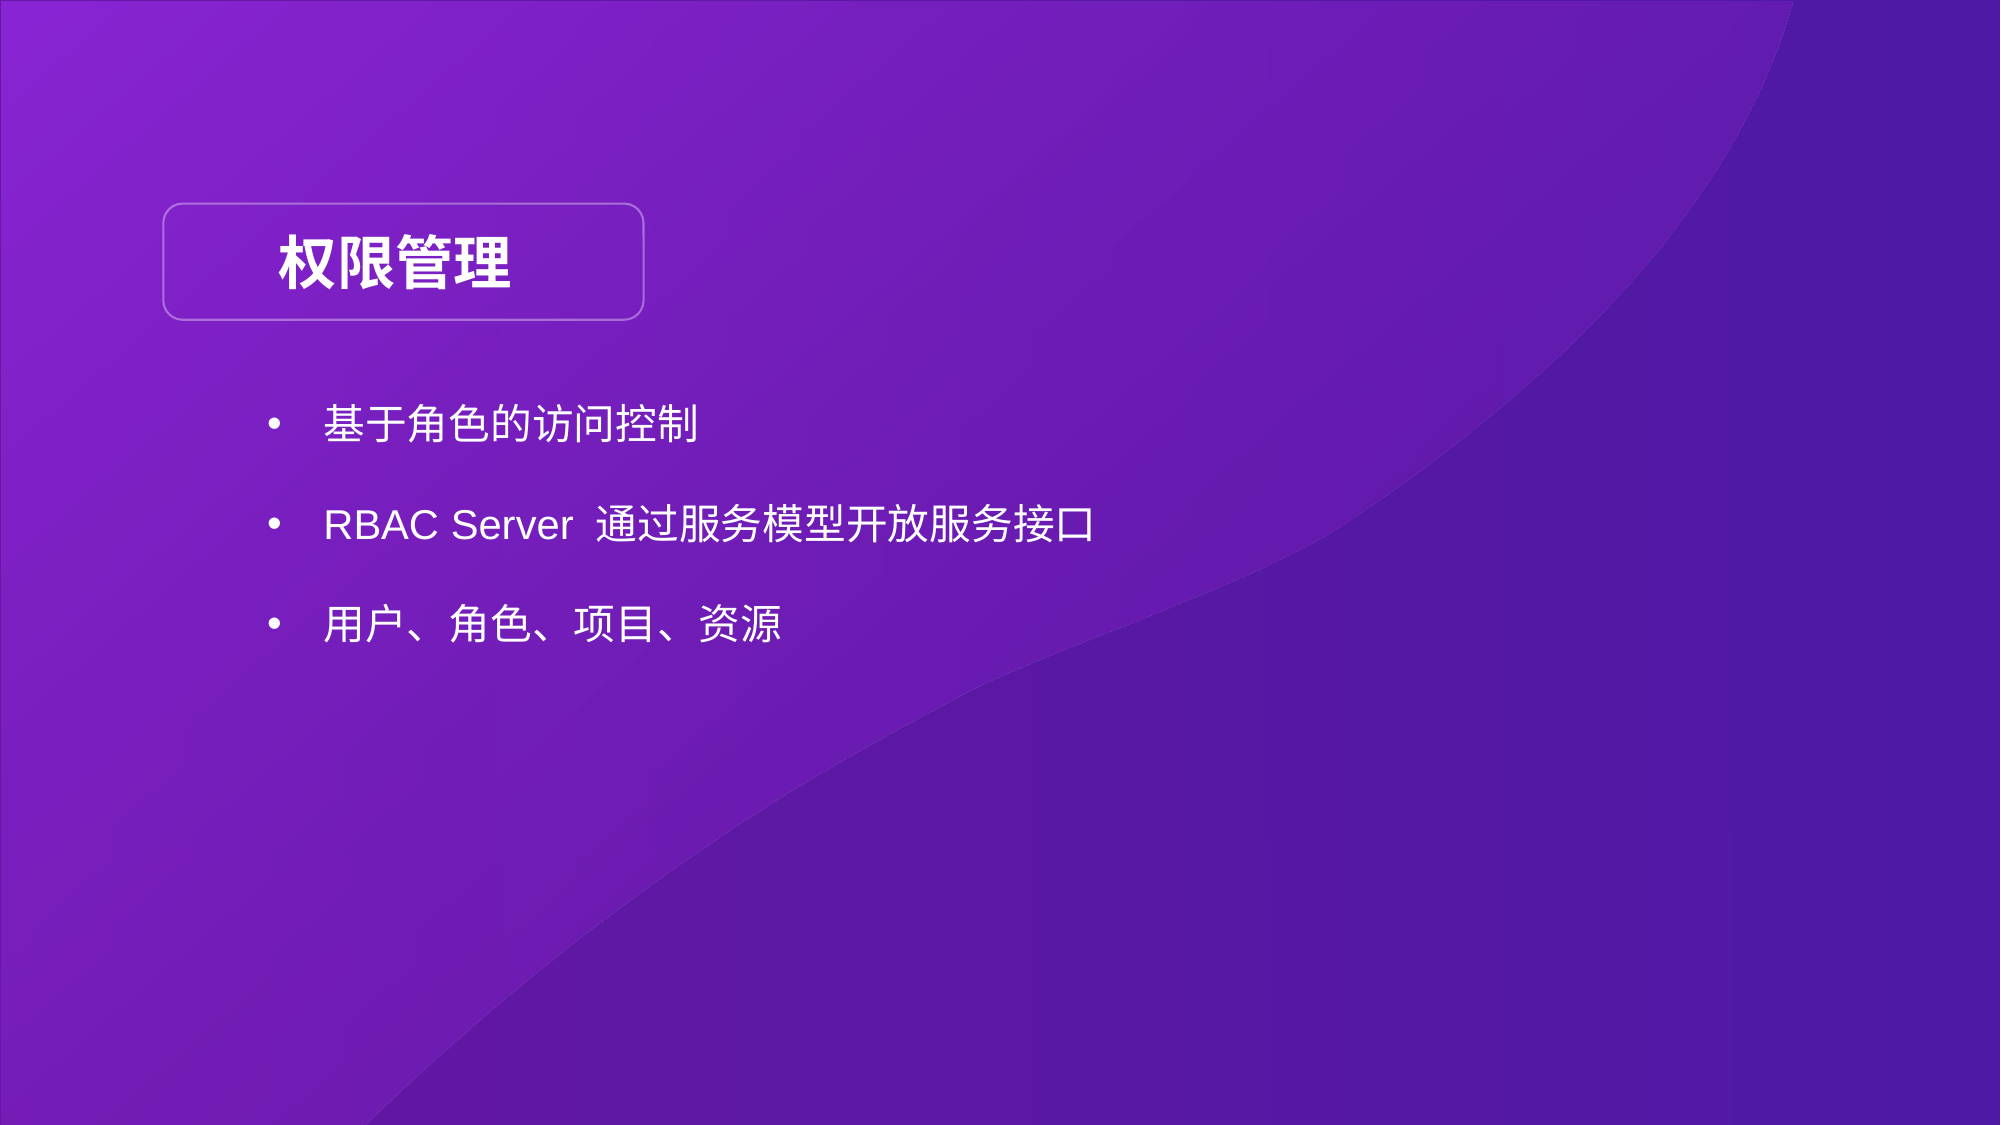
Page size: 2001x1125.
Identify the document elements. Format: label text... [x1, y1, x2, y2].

text_box [162, 202, 645, 321]
text_box [1, 1, 1793, 1125]
text_box 基于角色的访问控制 RBAC Server 通过服务模型开放服务接口 用户、角色、项目、资源 [252, 390, 1828, 656]
text_box 权限管理 [172, 218, 527, 305]
